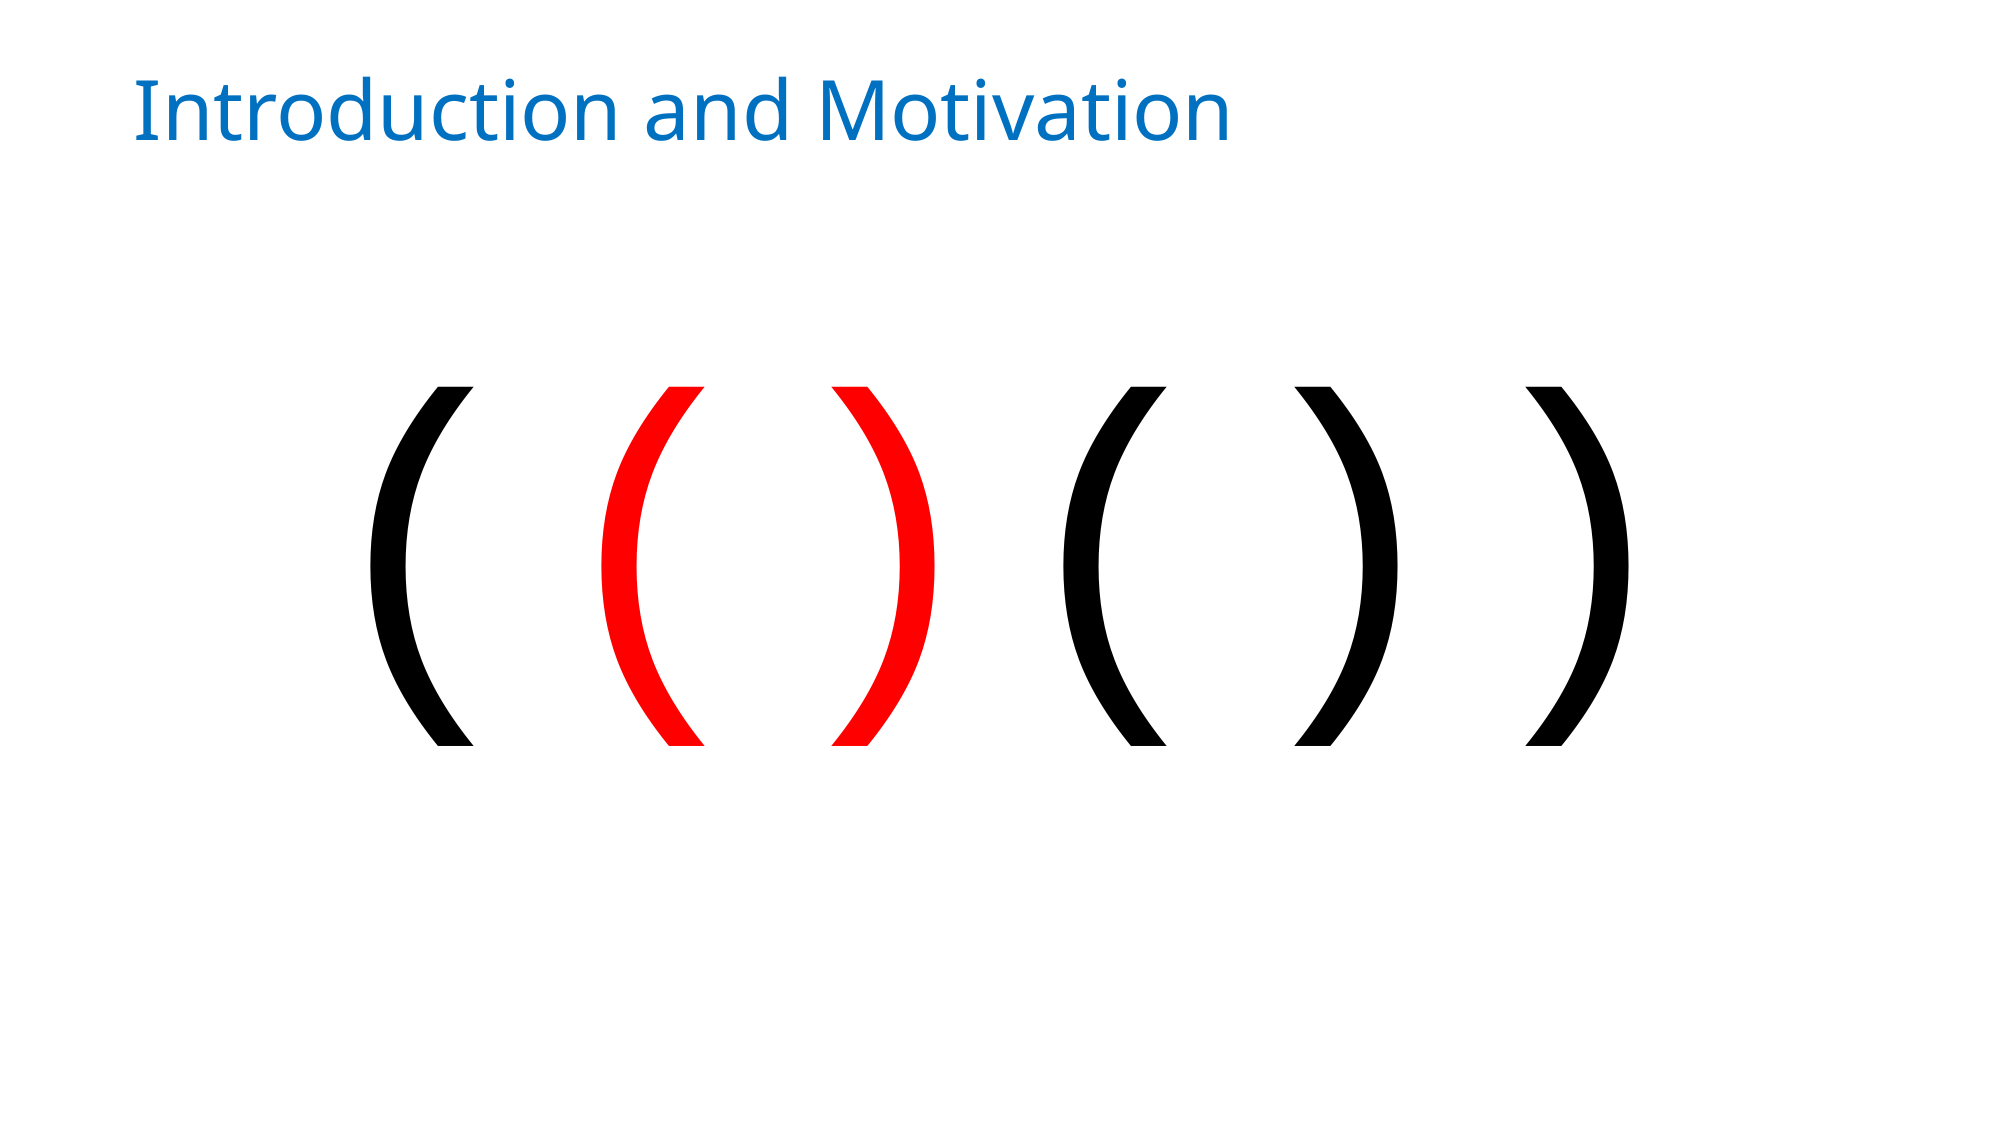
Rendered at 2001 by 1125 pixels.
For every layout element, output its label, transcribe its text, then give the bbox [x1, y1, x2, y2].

title Introduction and Motivation [118, 27, 1881, 200]
list (()()) [118, 325, 1881, 800]
